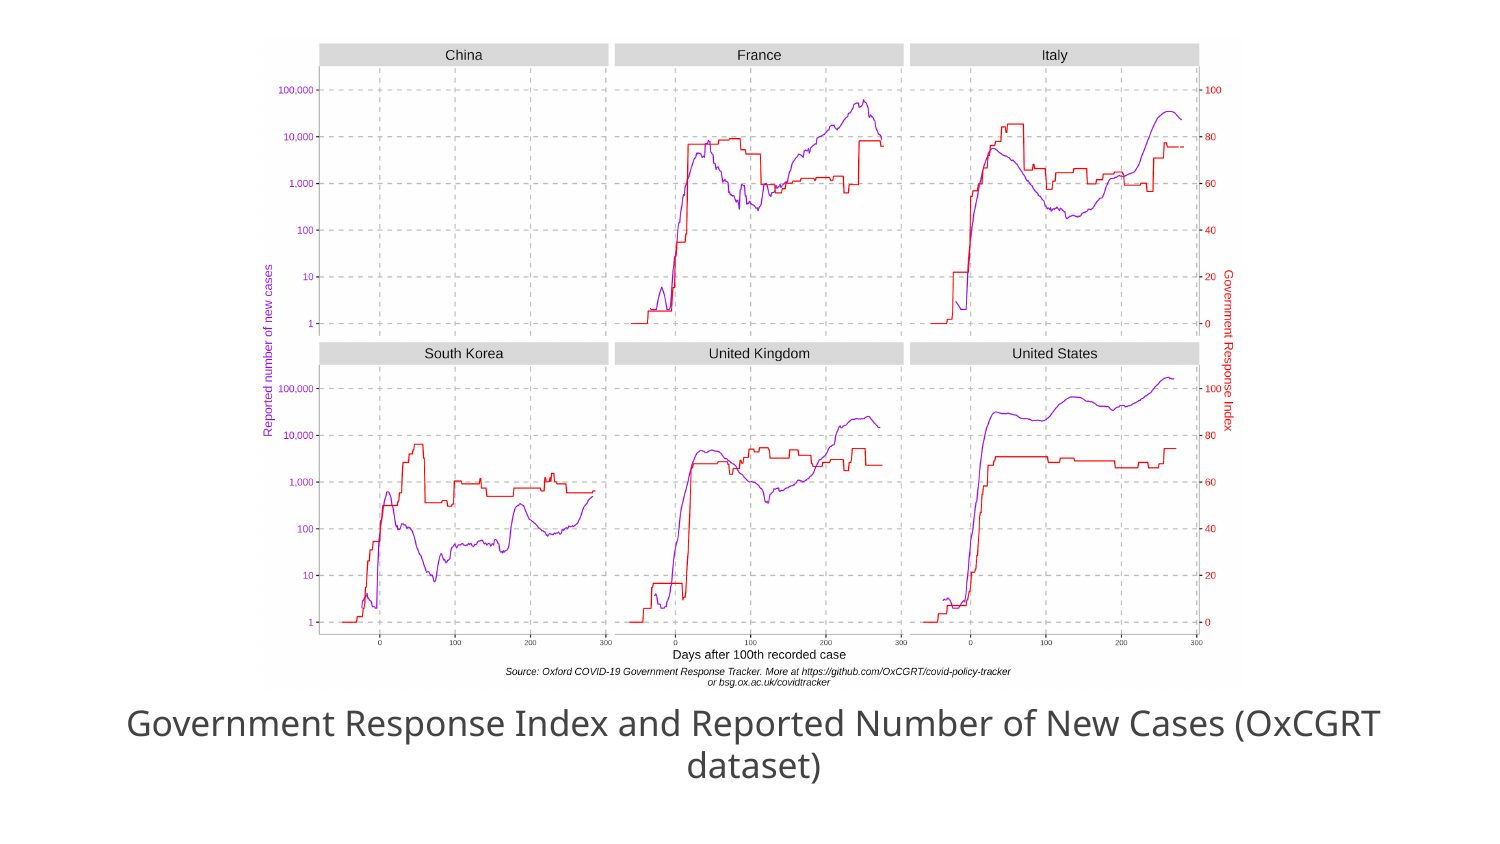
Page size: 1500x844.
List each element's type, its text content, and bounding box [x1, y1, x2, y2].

list Government Response Index and Reported Number of New Cases (OxCGRT dataset) [52, 694, 1456, 793]
picture [257, 37, 1243, 695]
